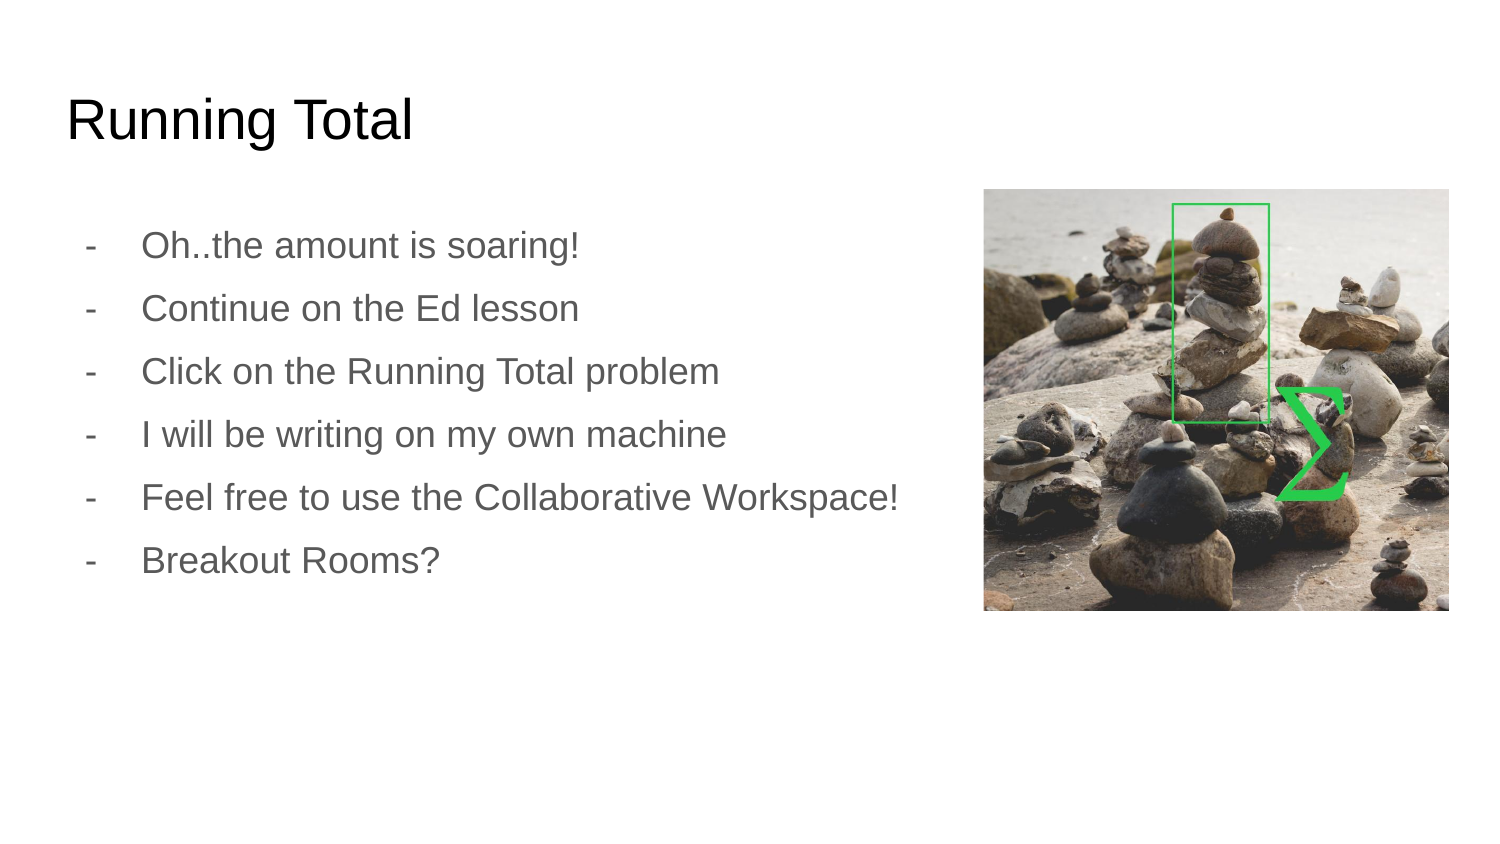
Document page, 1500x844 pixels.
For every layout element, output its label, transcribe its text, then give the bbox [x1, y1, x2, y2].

list Oh..the amount is soaring! Continue on the Ed lesson Click on the Running Total problem I will be writing on my own machine Feel free to use the Collaborative Workspace! Breakout Rooms? [51, 189, 1449, 750]
picture [983, 188, 1450, 611]
title Running Total [51, 72, 1449, 167]
